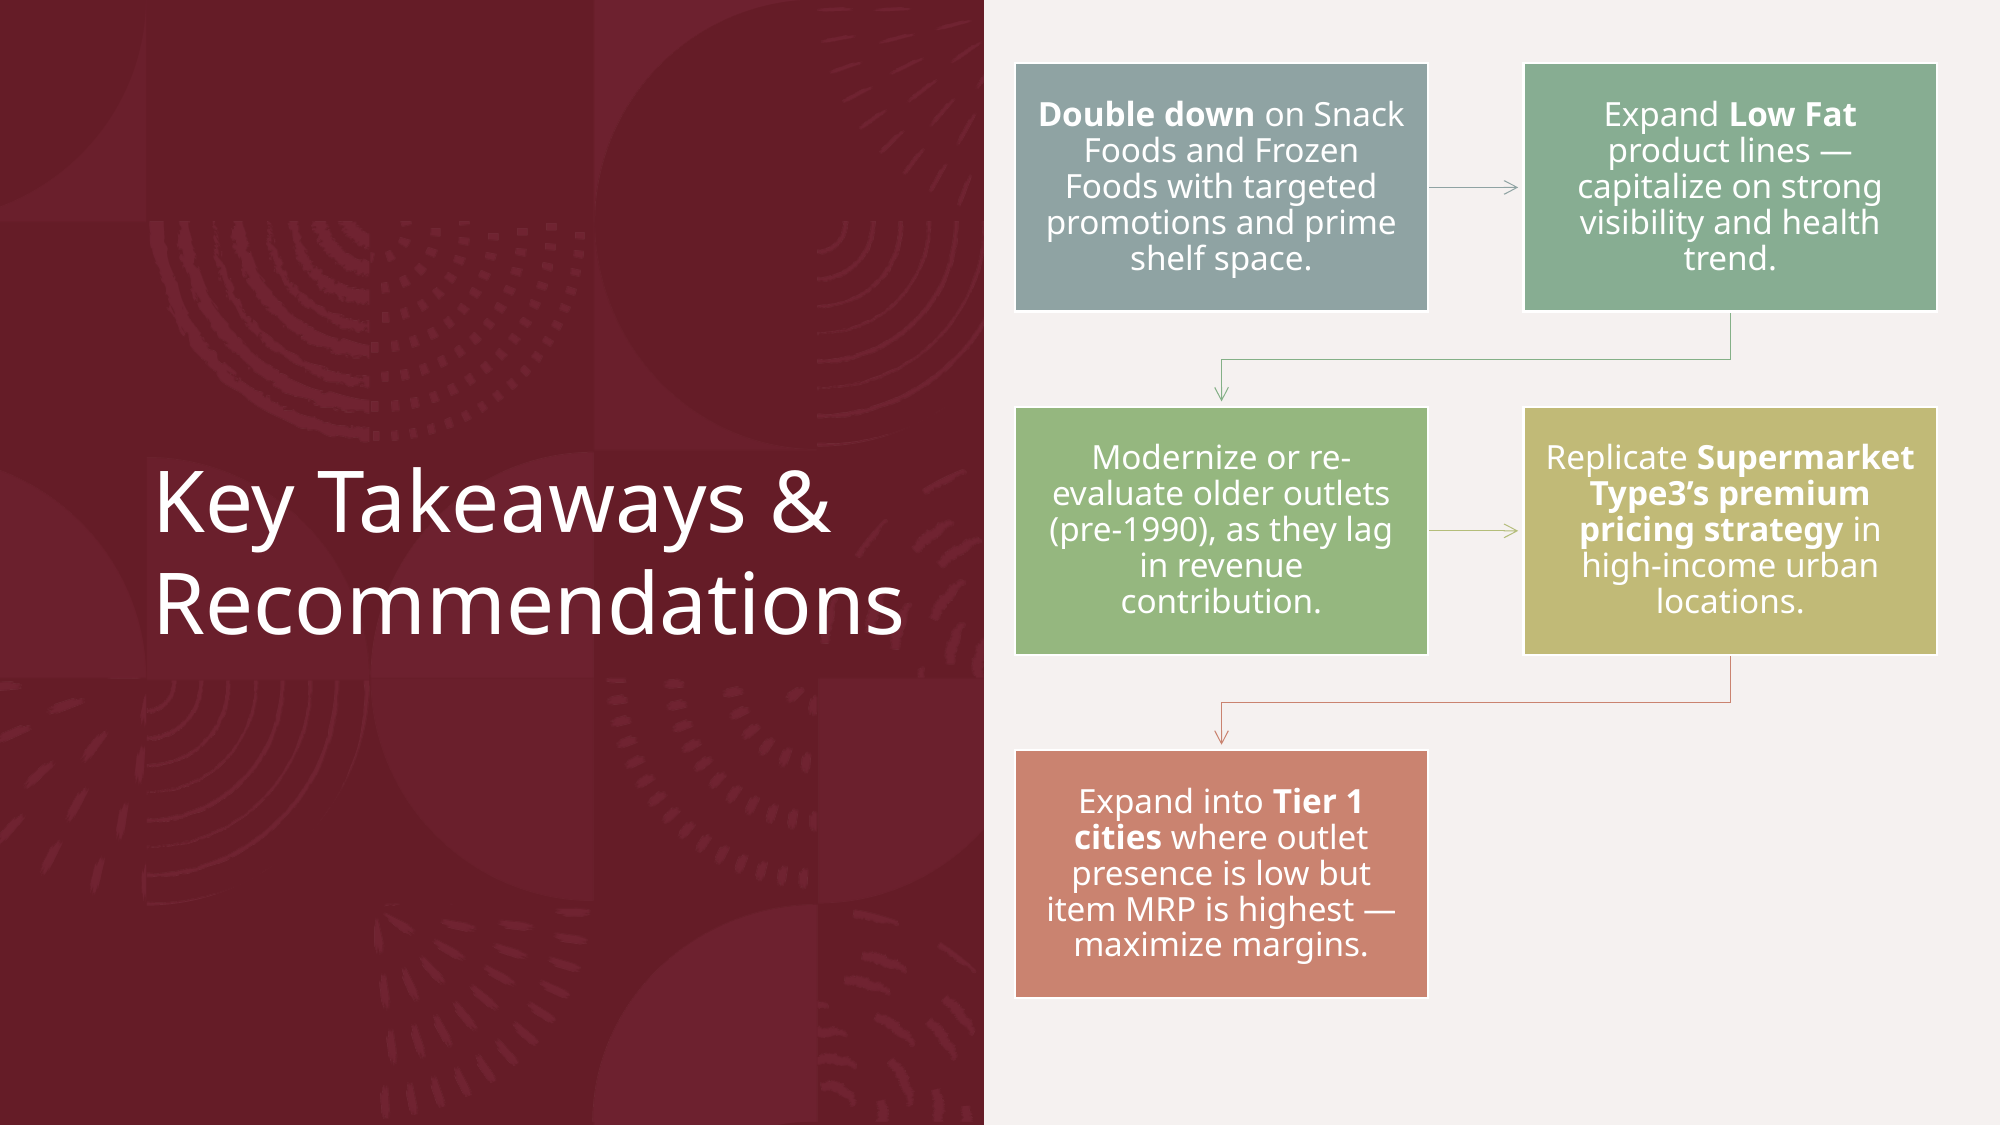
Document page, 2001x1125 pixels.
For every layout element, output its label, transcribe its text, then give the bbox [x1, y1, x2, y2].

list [1014, 56, 1938, 1006]
title Key Takeaways & Recommendations [137, 91, 938, 1007]
text_box [985, 0, 2000, 1125]
text_box [0, 0, 985, 1125]
